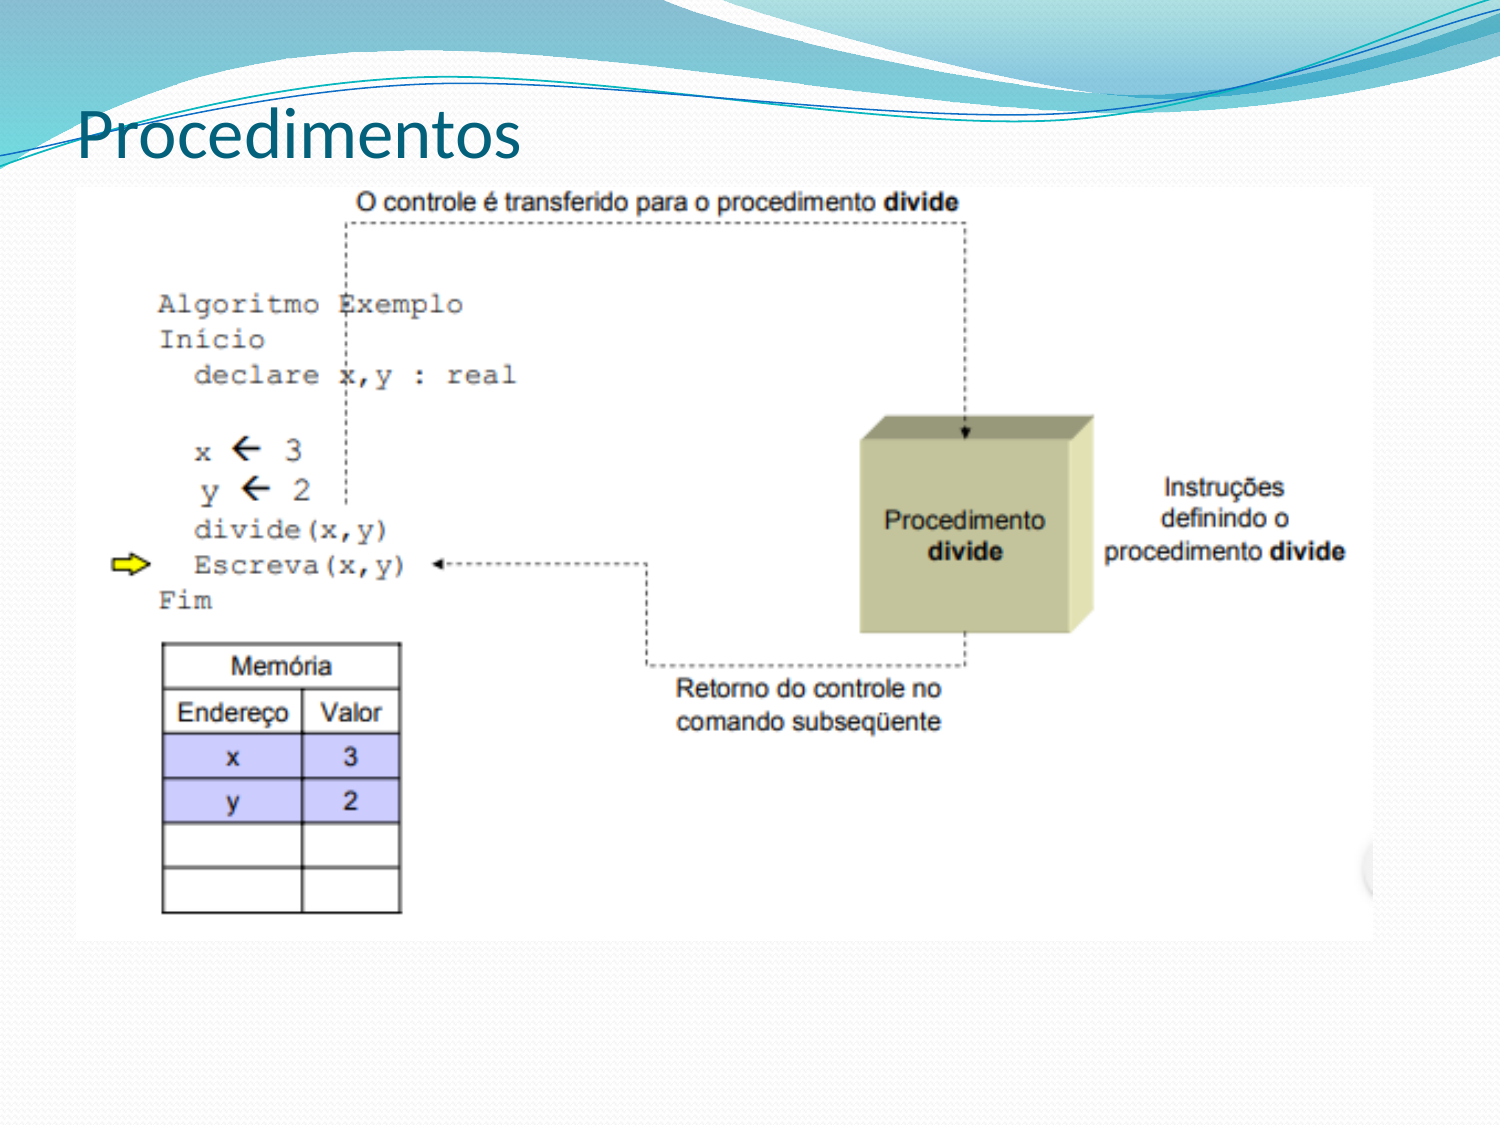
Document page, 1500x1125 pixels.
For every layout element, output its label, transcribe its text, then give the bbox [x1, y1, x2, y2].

picture [76, 187, 1373, 941]
title Procedimentos [76, 0, 1427, 173]
